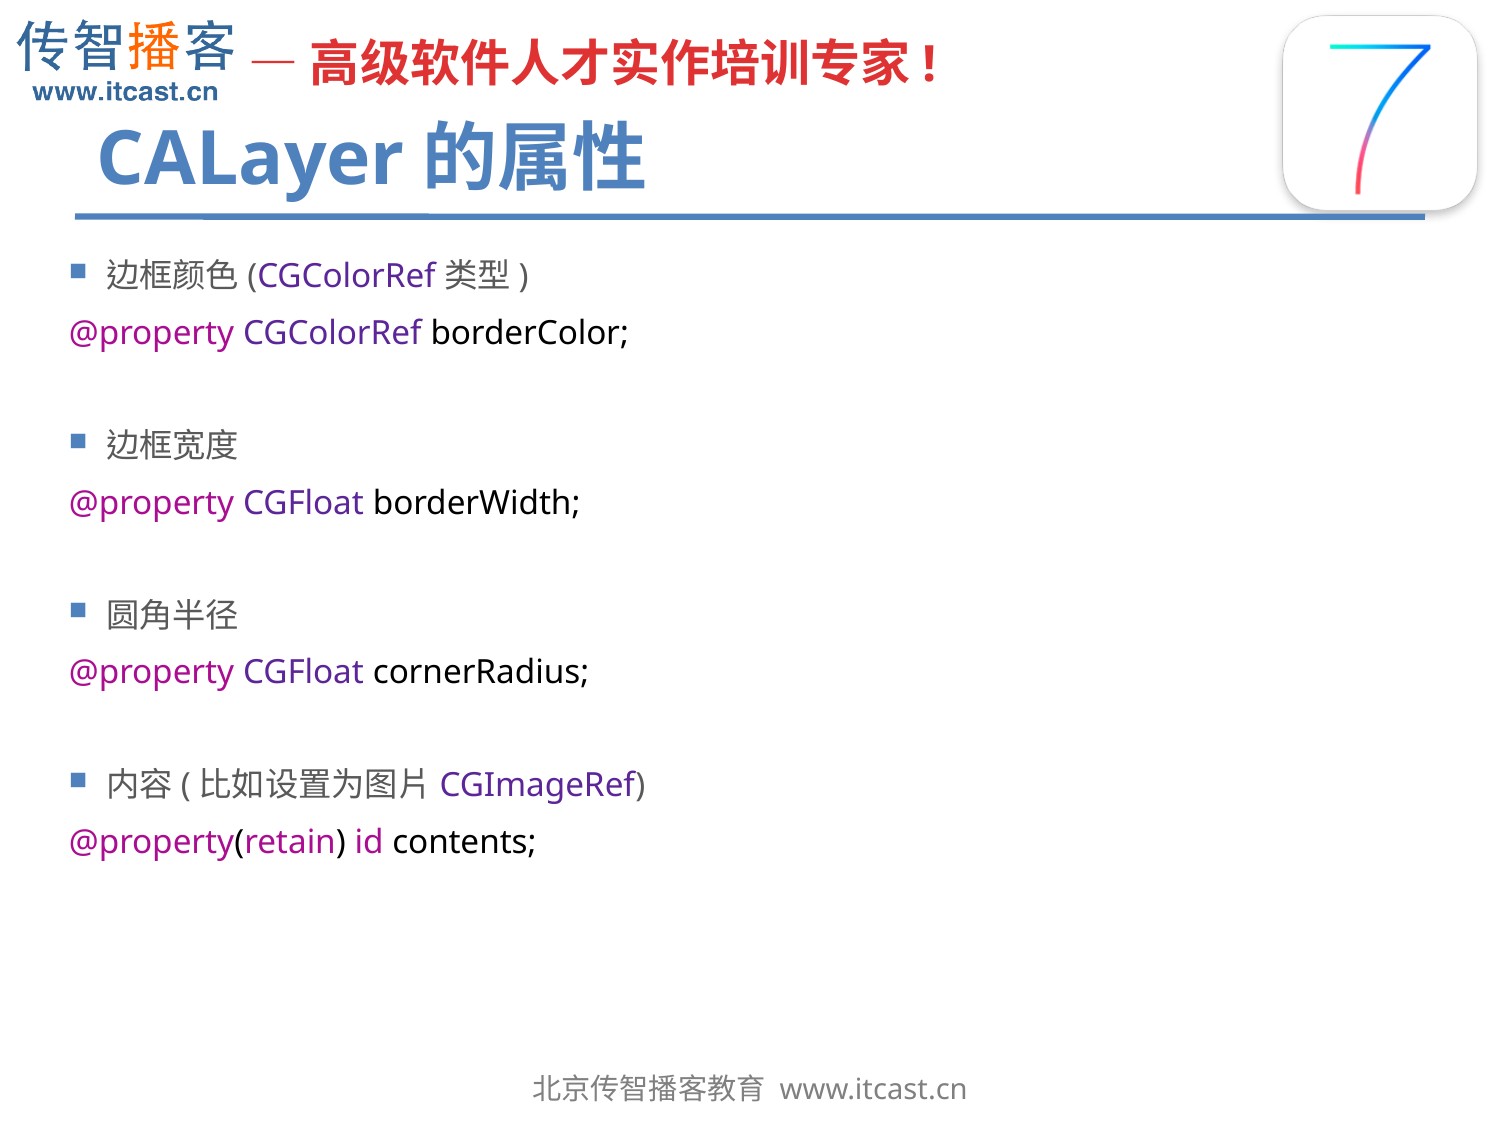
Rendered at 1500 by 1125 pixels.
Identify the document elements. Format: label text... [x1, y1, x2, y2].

picture [16, 19, 234, 101]
picture [1163, 0, 1500, 263]
list 边框颜色(CGColorRef类型) @property CGColorRef borderColor; 边框宽度 @property CGFloat borderWidth; 圆角半径 @property CGFloat cornerRadius; 内容(比如设置为图片CGImageRef) @property(retain) id contents; [53, 247, 1449, 1020]
title CALayer的属性 [81, 102, 1416, 238]
